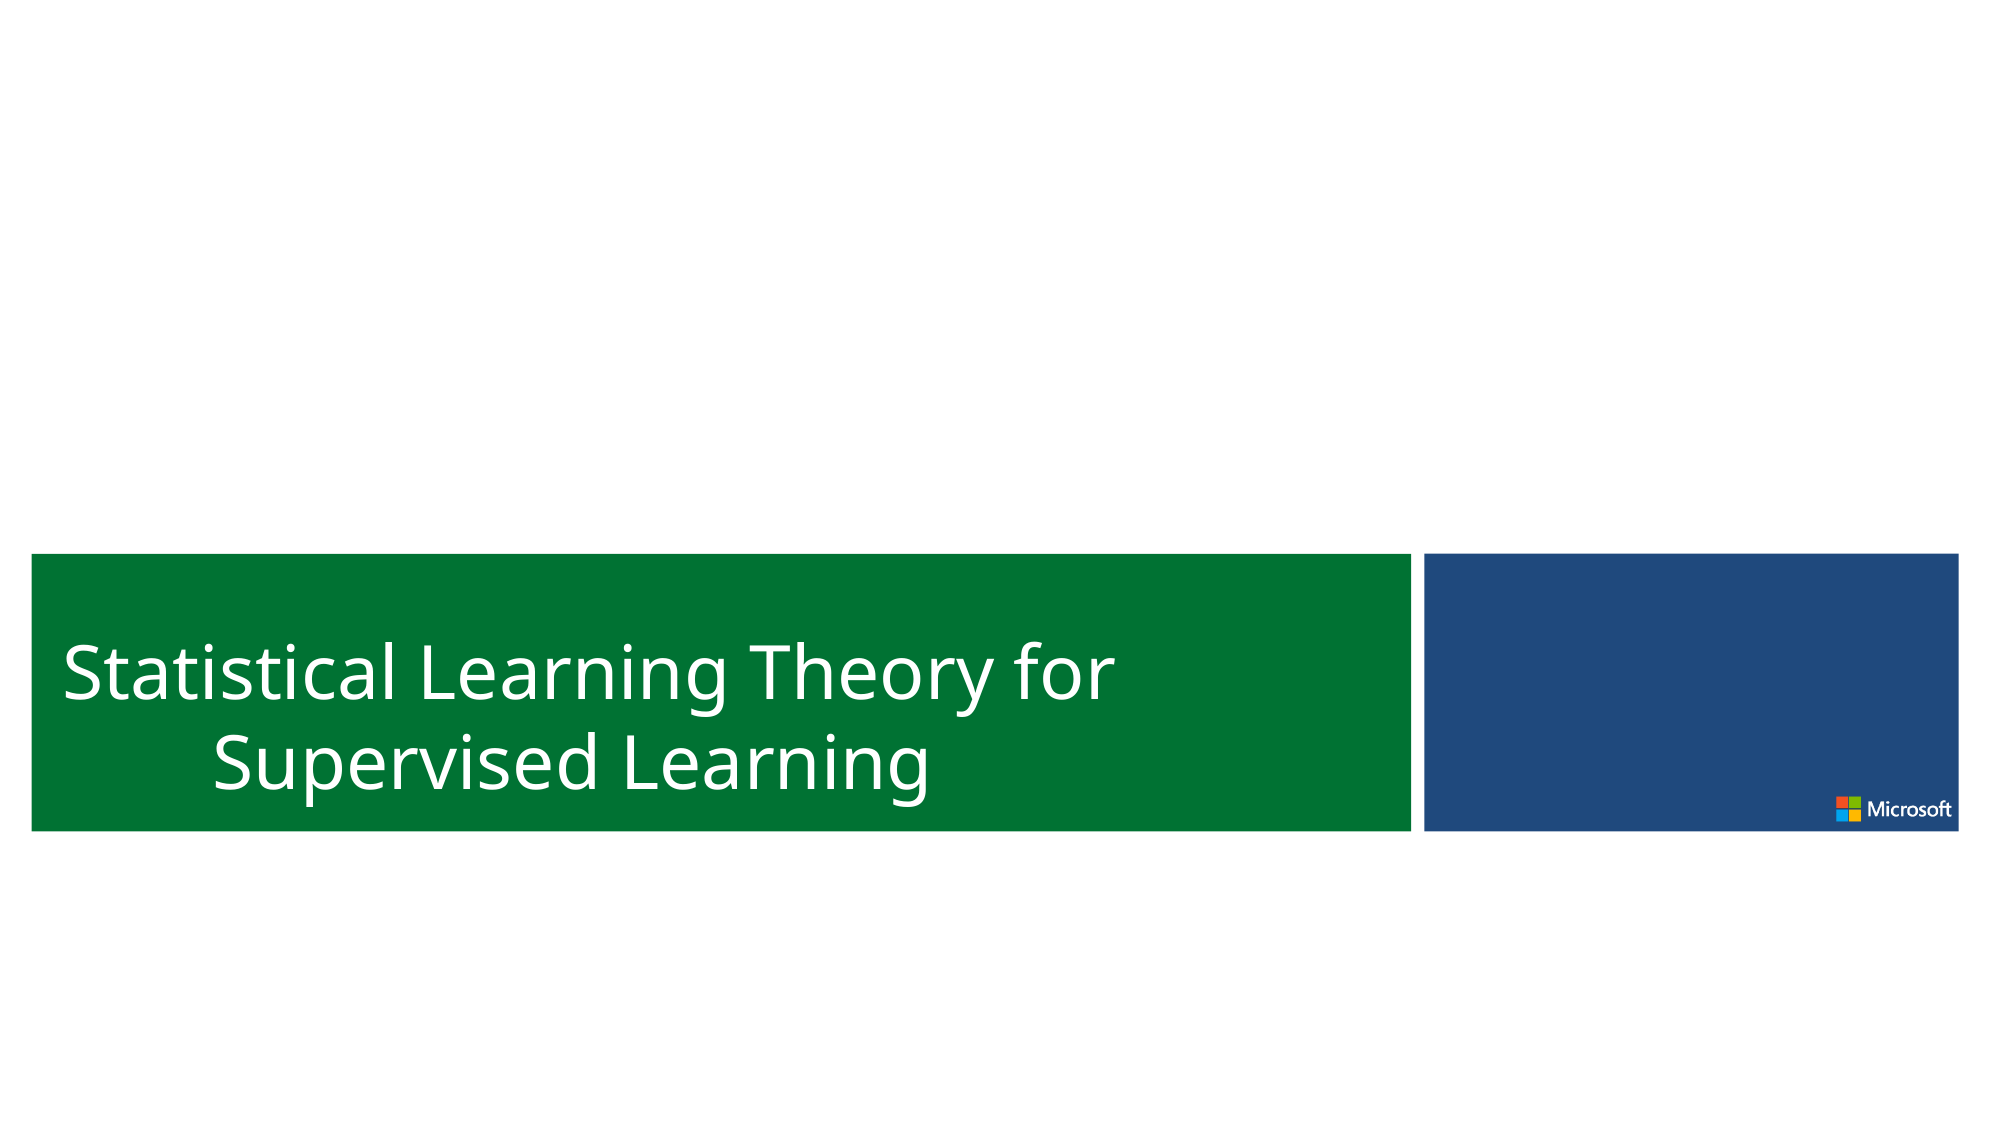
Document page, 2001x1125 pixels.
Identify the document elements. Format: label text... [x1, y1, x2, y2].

picture [1834, 790, 1956, 827]
list Statistical Learning Theory for Supervised Learning [47, 568, 1396, 813]
